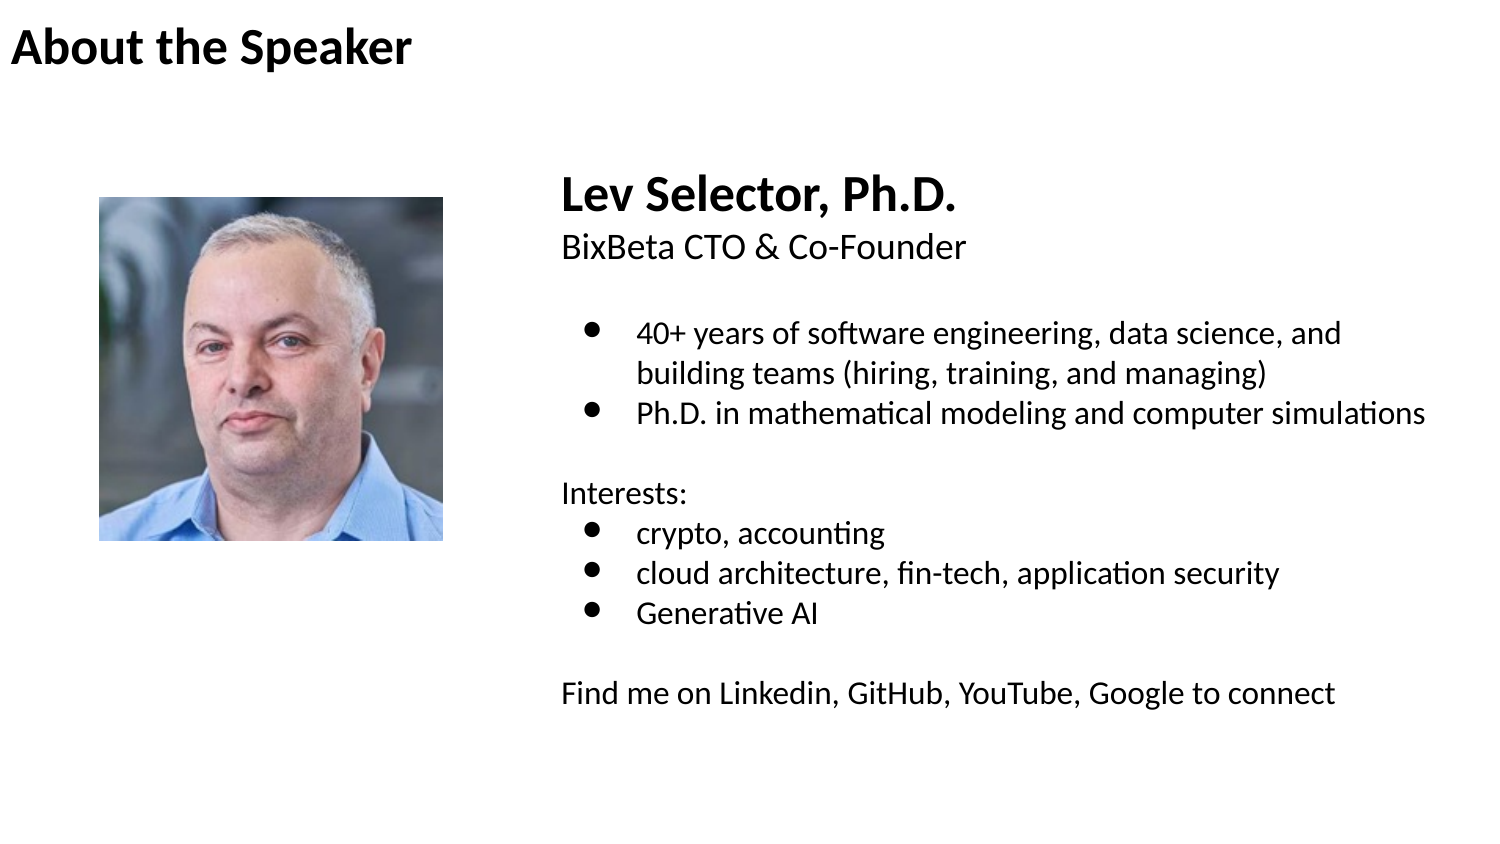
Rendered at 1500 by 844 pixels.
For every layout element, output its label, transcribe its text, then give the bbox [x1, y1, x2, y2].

text_box About the Speaker [0, 0, 547, 90]
picture [99, 197, 444, 542]
text_box Lev Selector, Ph.D. BixBeta CTO & Co-Founder 40+ years of software engineering, data science, and building teams (hiring, training, and managing) Ph.D. in mathematical modeling and computer simulations Interests: crypto, accounting cloud architecture, fin-tech, application security Generative AI Find me on Linkedin, GitHub, YouTube, Google to connect [546, 144, 1469, 726]
